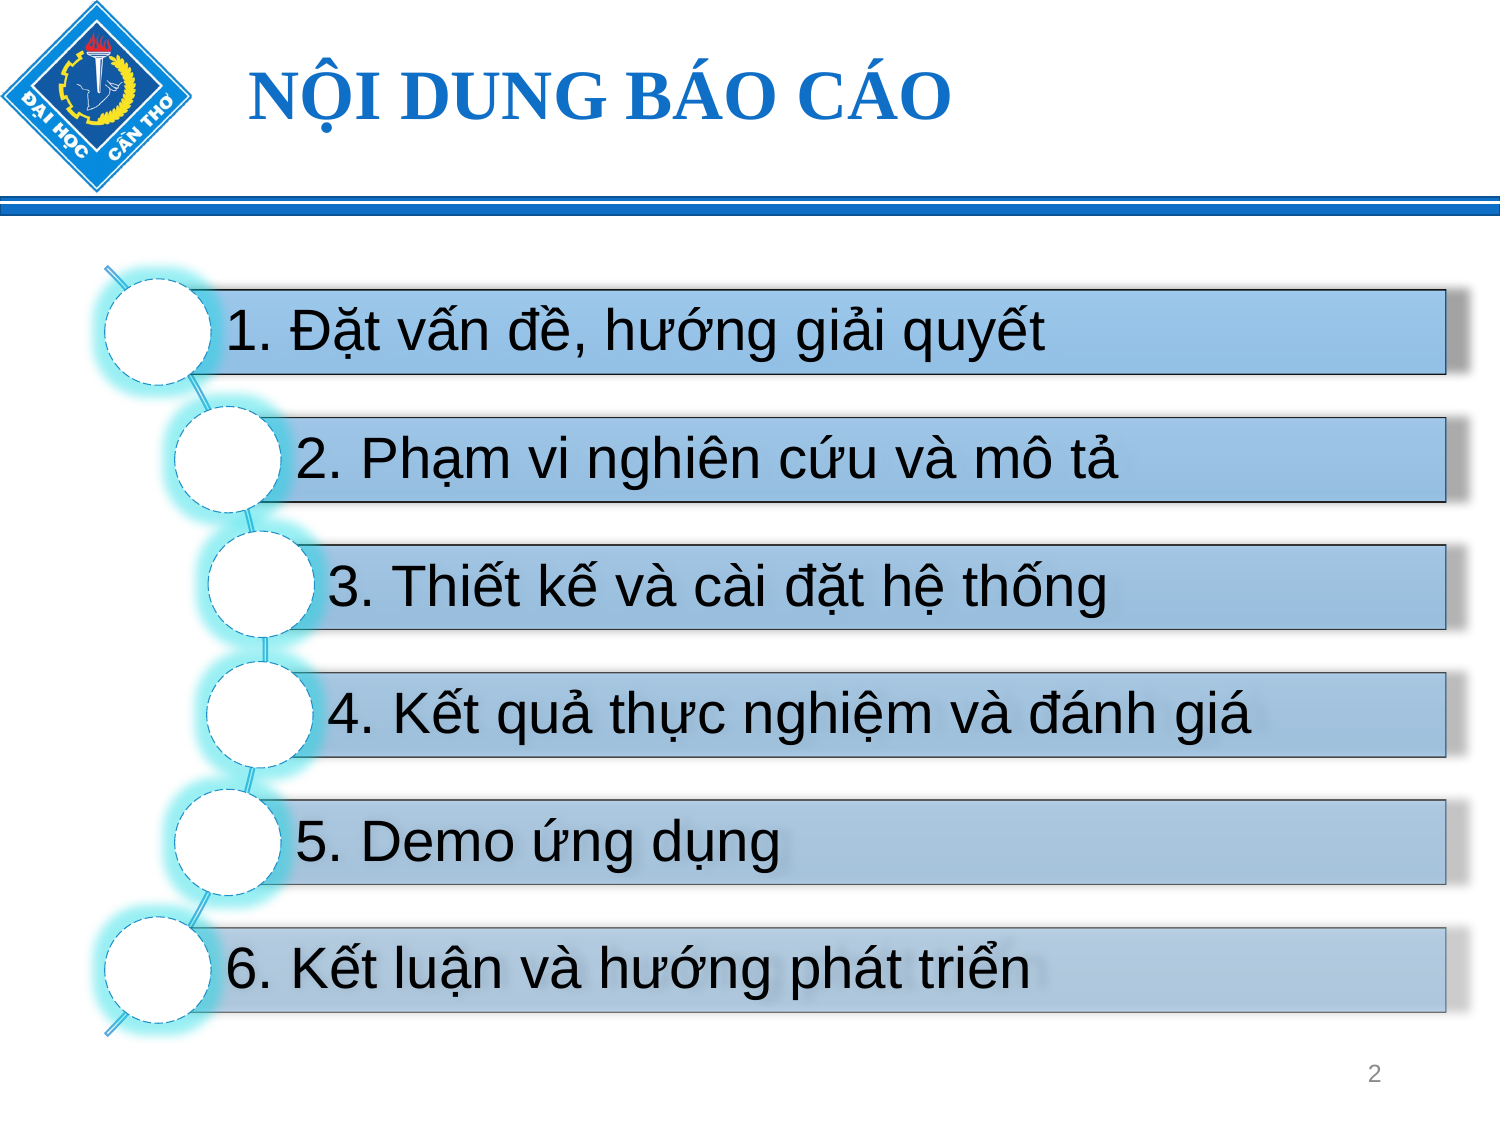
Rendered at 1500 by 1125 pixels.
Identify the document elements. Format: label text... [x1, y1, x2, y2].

text_box NỘI DUNG BÁO CÁO [0, 50, 1352, 244]
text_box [92, 246, 1458, 1056]
picture [0, 0, 193, 50]
slide_number 2 [1059, 1056, 1397, 1103]
